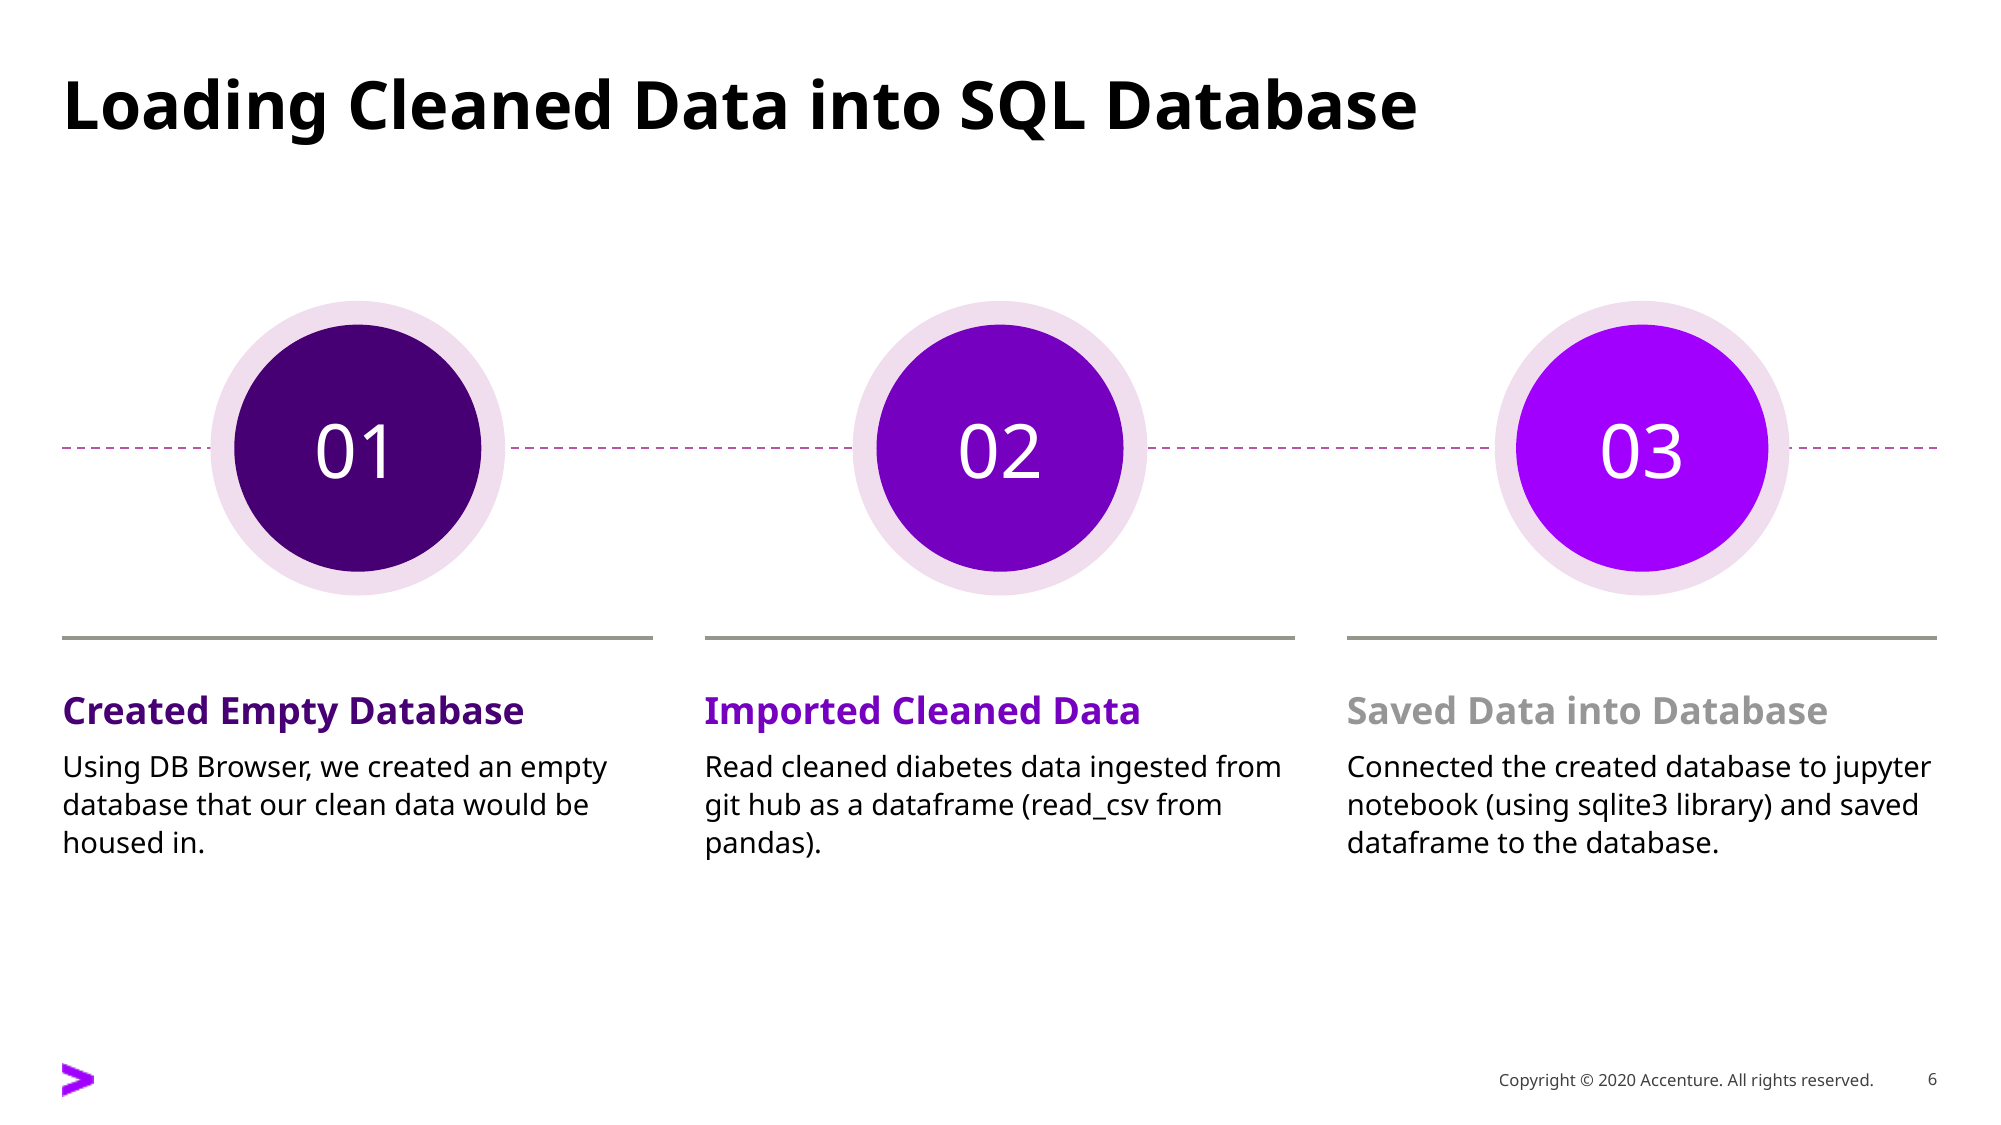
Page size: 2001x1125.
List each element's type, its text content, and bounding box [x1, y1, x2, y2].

text_box [851, 299, 1149, 448]
title Loading Cleaned Data into SQL Database [62, 62, 1938, 179]
text_box [1493, 449, 1791, 597]
picture [62, 1063, 94, 1097]
text_box 02 [875, 323, 1125, 448]
text_box [1493, 299, 1791, 448]
text_box Created Empty Database Using DB Browser, we created an empty database that our clean data would be housed in. [62, 682, 653, 927]
text_box 01 [233, 449, 483, 573]
text_box 03 [1515, 449, 1770, 573]
text_box 01 [233, 323, 483, 448]
text_box Imported Cleaned Data Read cleaned diabetes data ingested from git hub as a dataframe (read_csv from pandas). [704, 682, 1296, 1038]
text_box [209, 449, 507, 597]
text_box [209, 299, 507, 448]
text_box [851, 449, 1149, 597]
text_box Saved Data into Database Connected the created database to jupyter notebook (using sqlite3 library) and saved dataframe to the database. [1346, 682, 1938, 927]
text_box 03 [1515, 323, 1770, 448]
text_box 02 [875, 449, 1125, 573]
